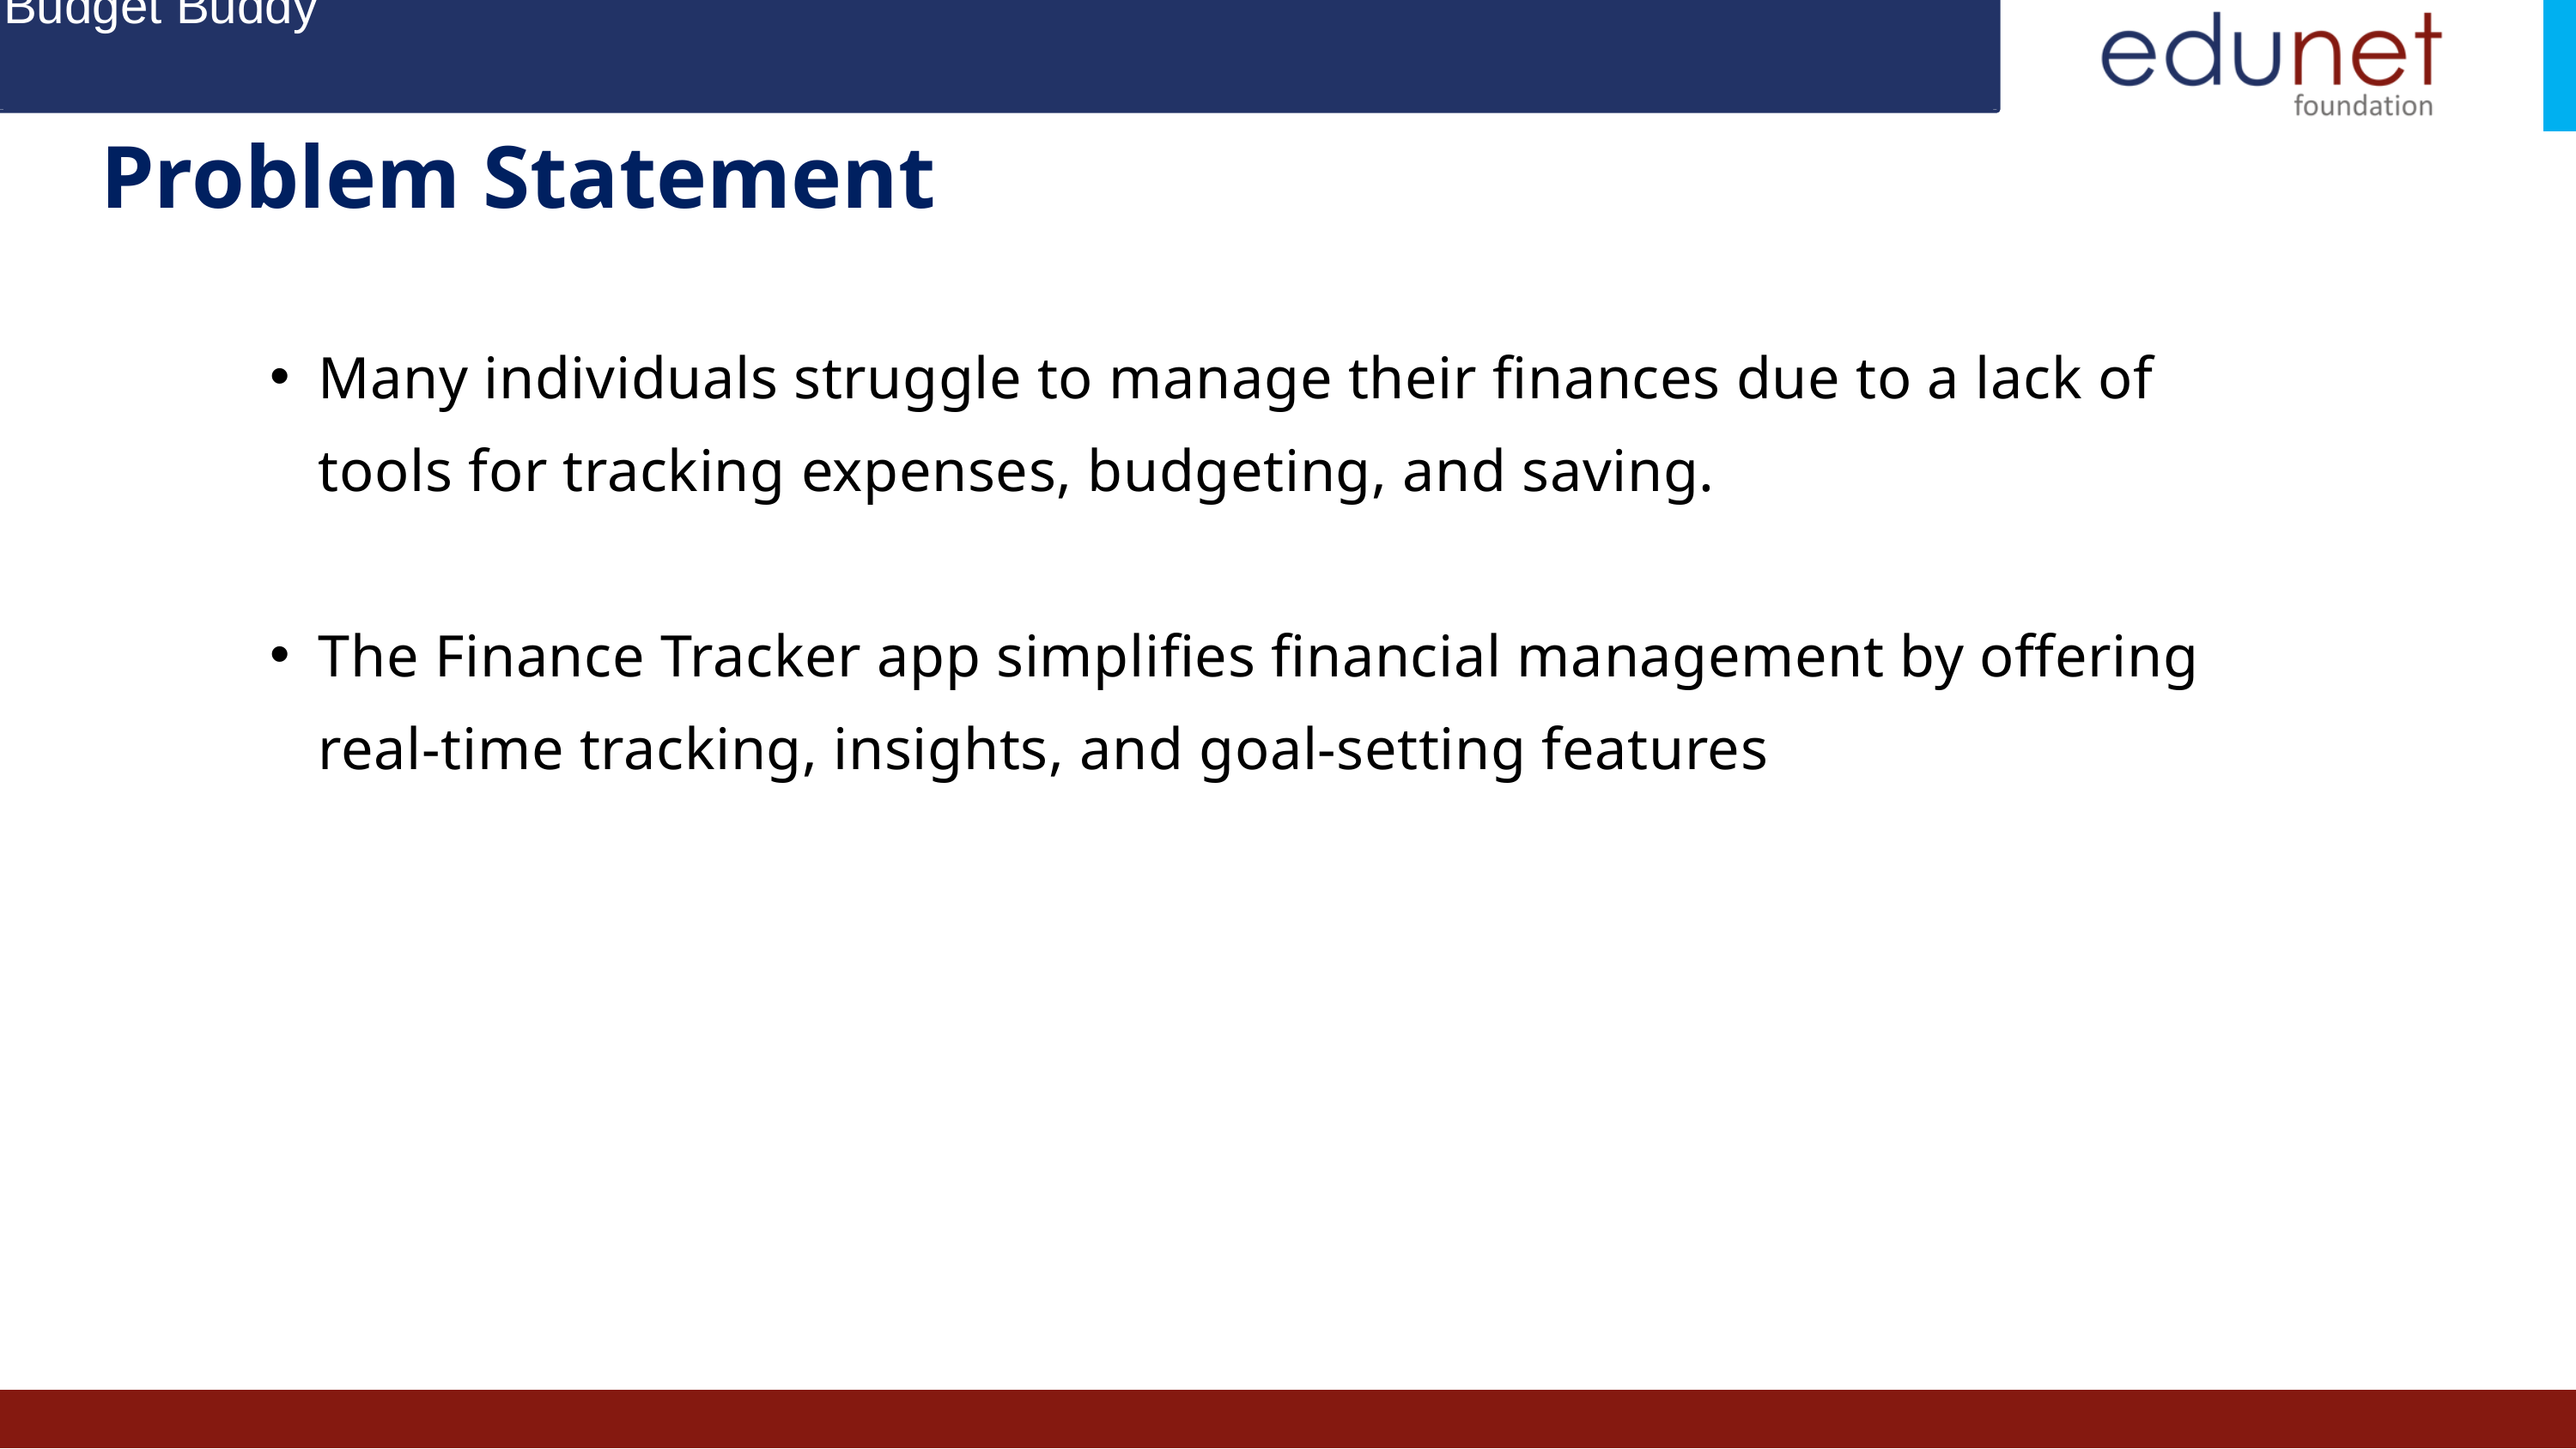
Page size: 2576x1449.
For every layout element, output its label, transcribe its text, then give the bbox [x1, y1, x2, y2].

text_box Problem Statement [100, 122, 2476, 226]
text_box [2543, 0, 2576, 132]
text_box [0, 1389, 2576, 1449]
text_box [0, 0, 2001, 113]
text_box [2094, 8, 2446, 123]
text_box Many individuals struggle to manage their finances due to a lack of tools for tracking expenses, budgeting, and saving. The Finance Tracker app simplifies financial management by offering real-time tracking, insights, and goal-setting features [221, 317, 2270, 781]
